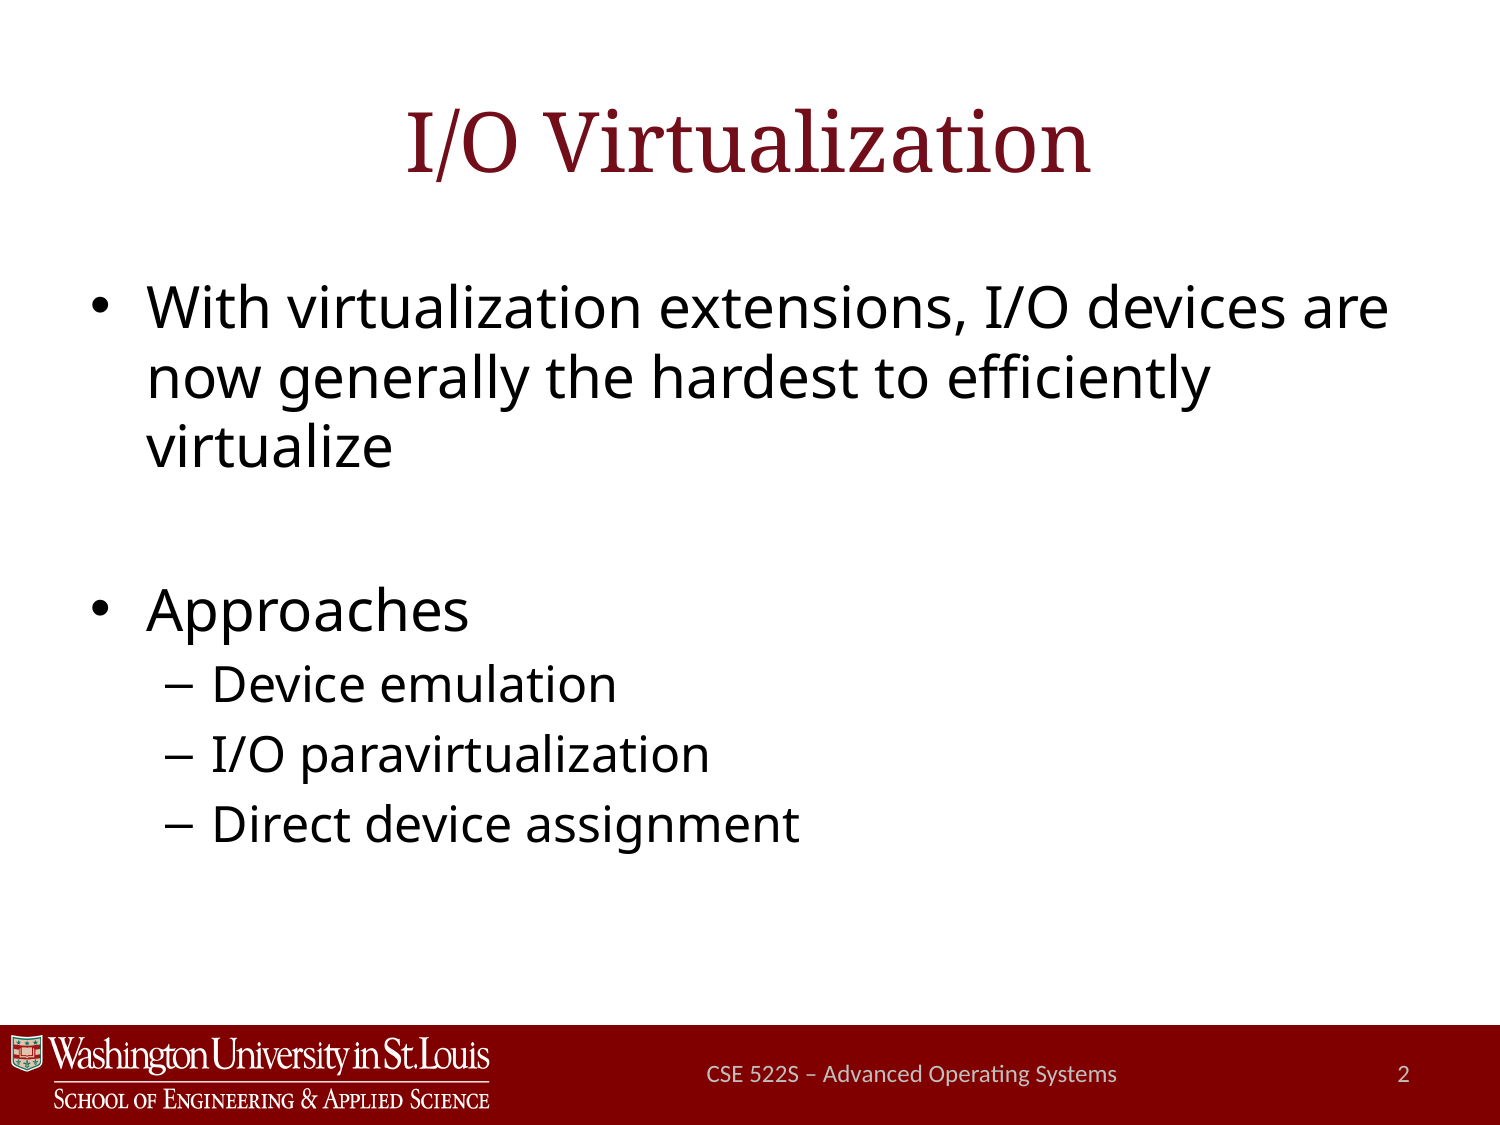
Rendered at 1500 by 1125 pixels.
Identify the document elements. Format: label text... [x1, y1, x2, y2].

slide_number 2 [1074, 1042, 1425, 1103]
title I/O Virtualization [75, 45, 1425, 233]
picture [0, 1005, 513, 1125]
list With virtualization extensions, I/O devices are now generally the hardest to efficiently virtualize Approaches Device emulation I/O paravirtualization Direct device assignment [75, 262, 1425, 1005]
footer CSE 522S – Advanced Operating Systems [675, 1042, 1074, 1103]
